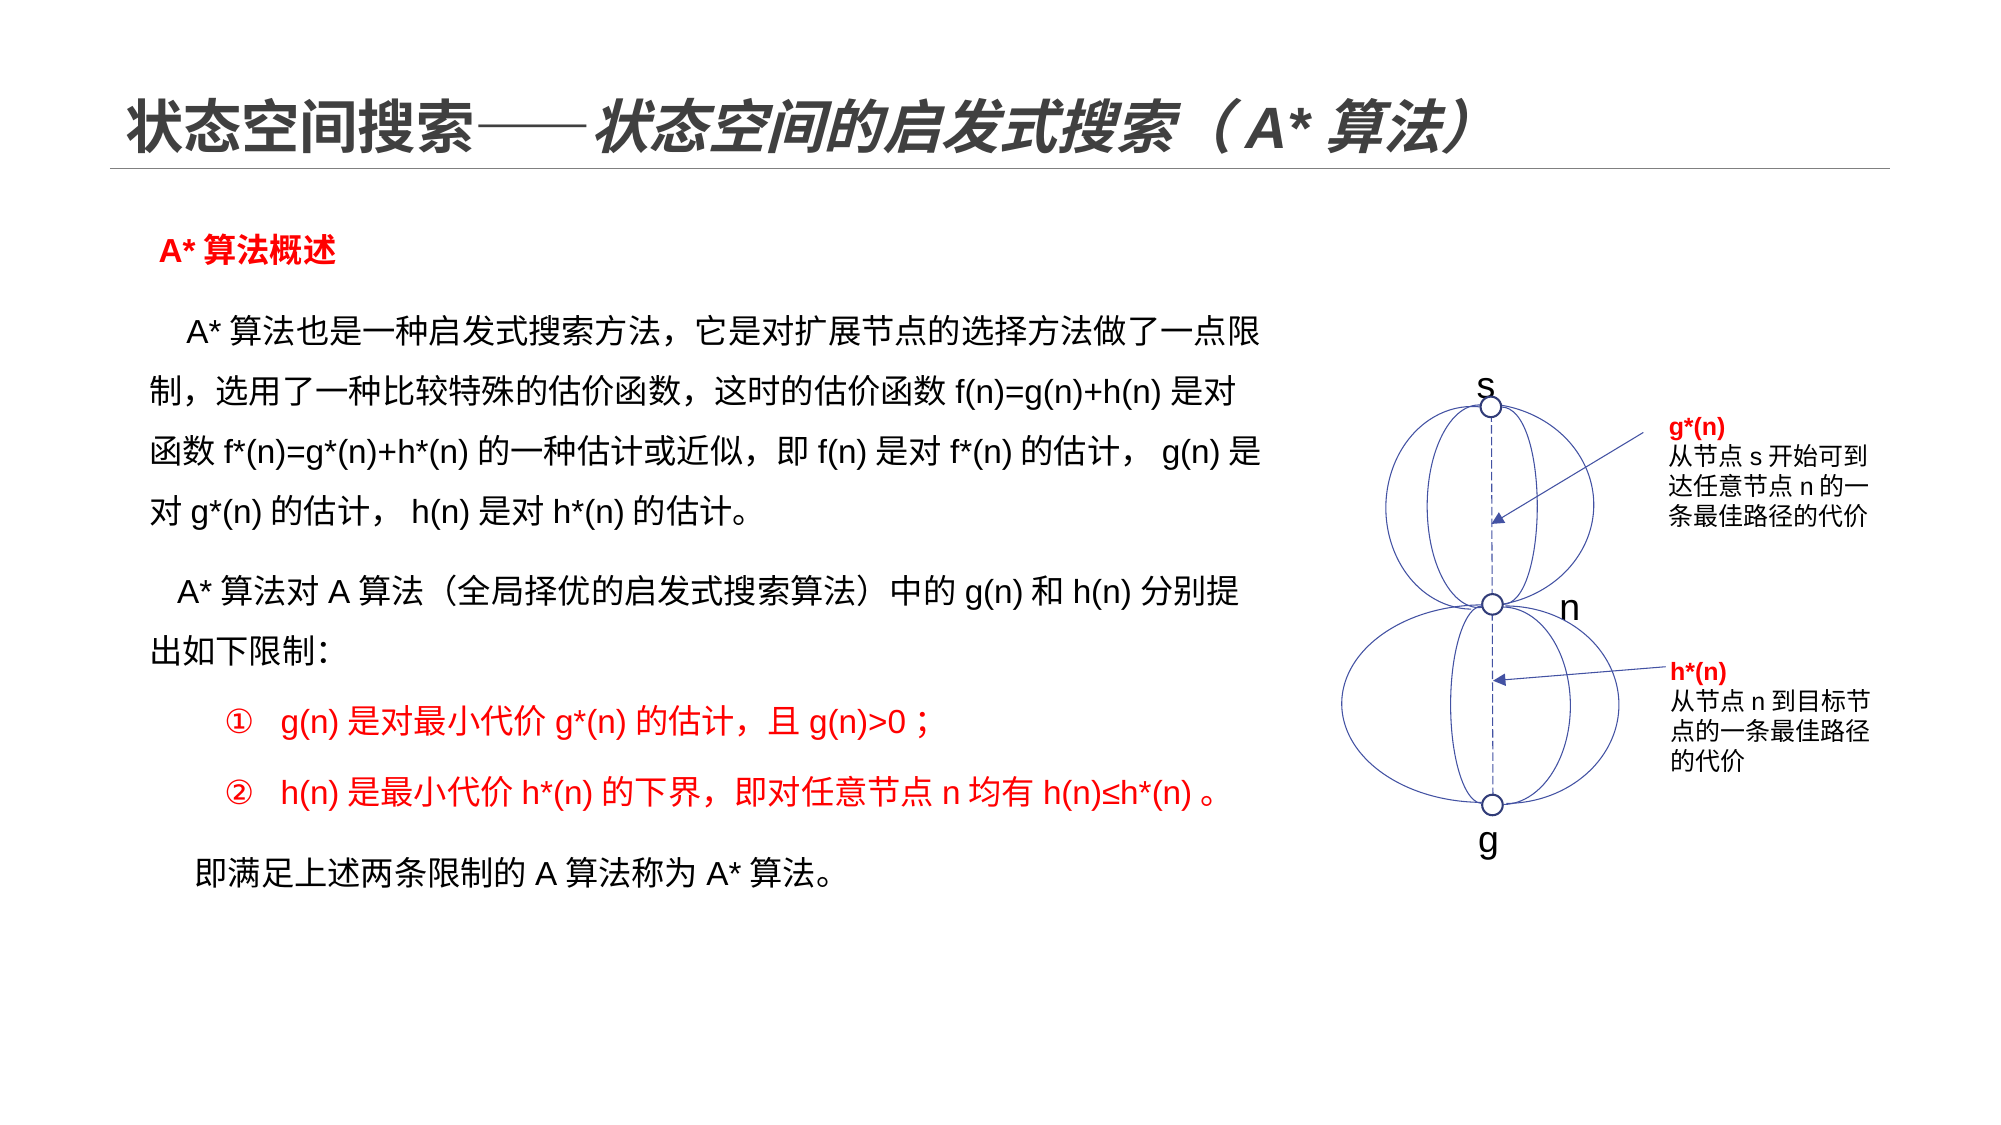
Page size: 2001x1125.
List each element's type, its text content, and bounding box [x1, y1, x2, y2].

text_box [1341, 353, 1890, 861]
text_box A*算法概述 A*算法也是一种启发式搜索方法，它是对扩展节点的选择方法做了一点限制，选用了一种比较特殊的估价函数，这时的估价函数f(n)=g(n)+h(n)是对函数f*(n)=g*(n)+h*(n)的一种估计或近似，即f(n)是对f*(n)的估计，g(n)是对g*(n)的估计，h(n)是对h*(n)的估计。 A*算法对A算法（全局择优的启发式搜索算法）中的g(n)和h(n)分别提出如下限制： g(n)是对最小代价g*(n)的估计，且g(n)>0； h(n)是最小代价h*(n)的下界，即对任意节点n均有h(n)≤h*(n)。 即满足上述两条限制的A算法称为A*算法。 [134, 202, 1283, 916]
title 状态空间搜索——状态空间的启发式搜索（A*算法） [109, 0, 1890, 169]
